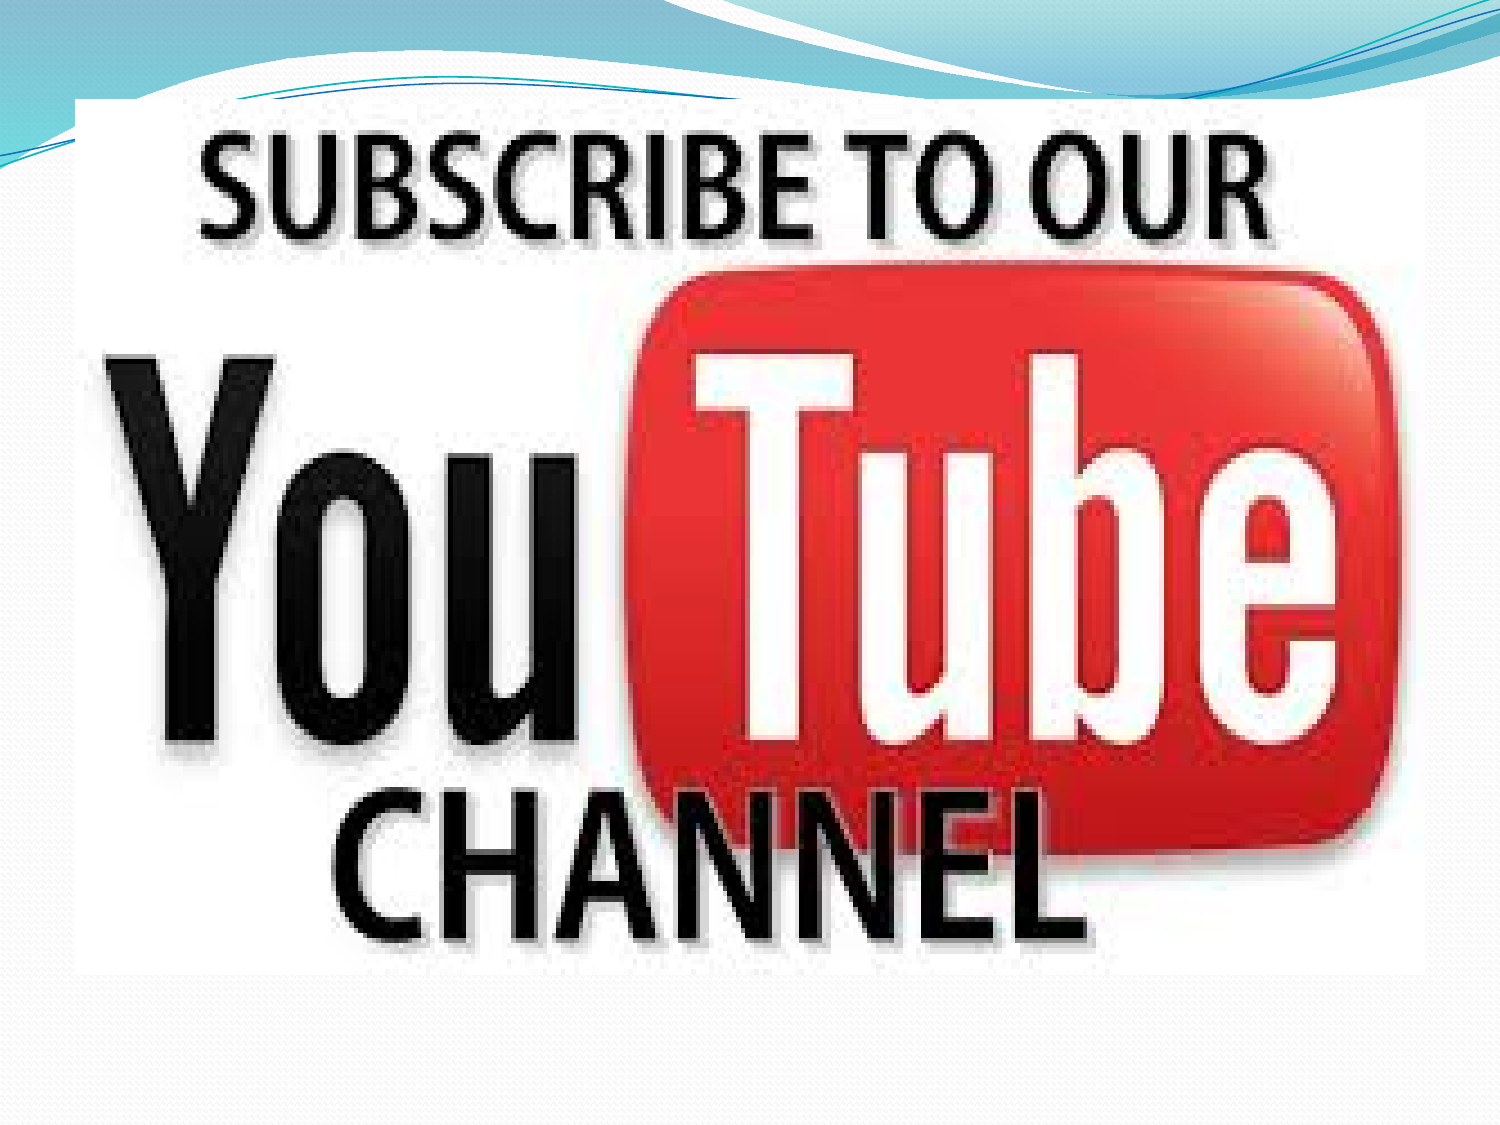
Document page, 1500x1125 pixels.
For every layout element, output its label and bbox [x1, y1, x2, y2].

picture [74, 99, 1426, 976]
